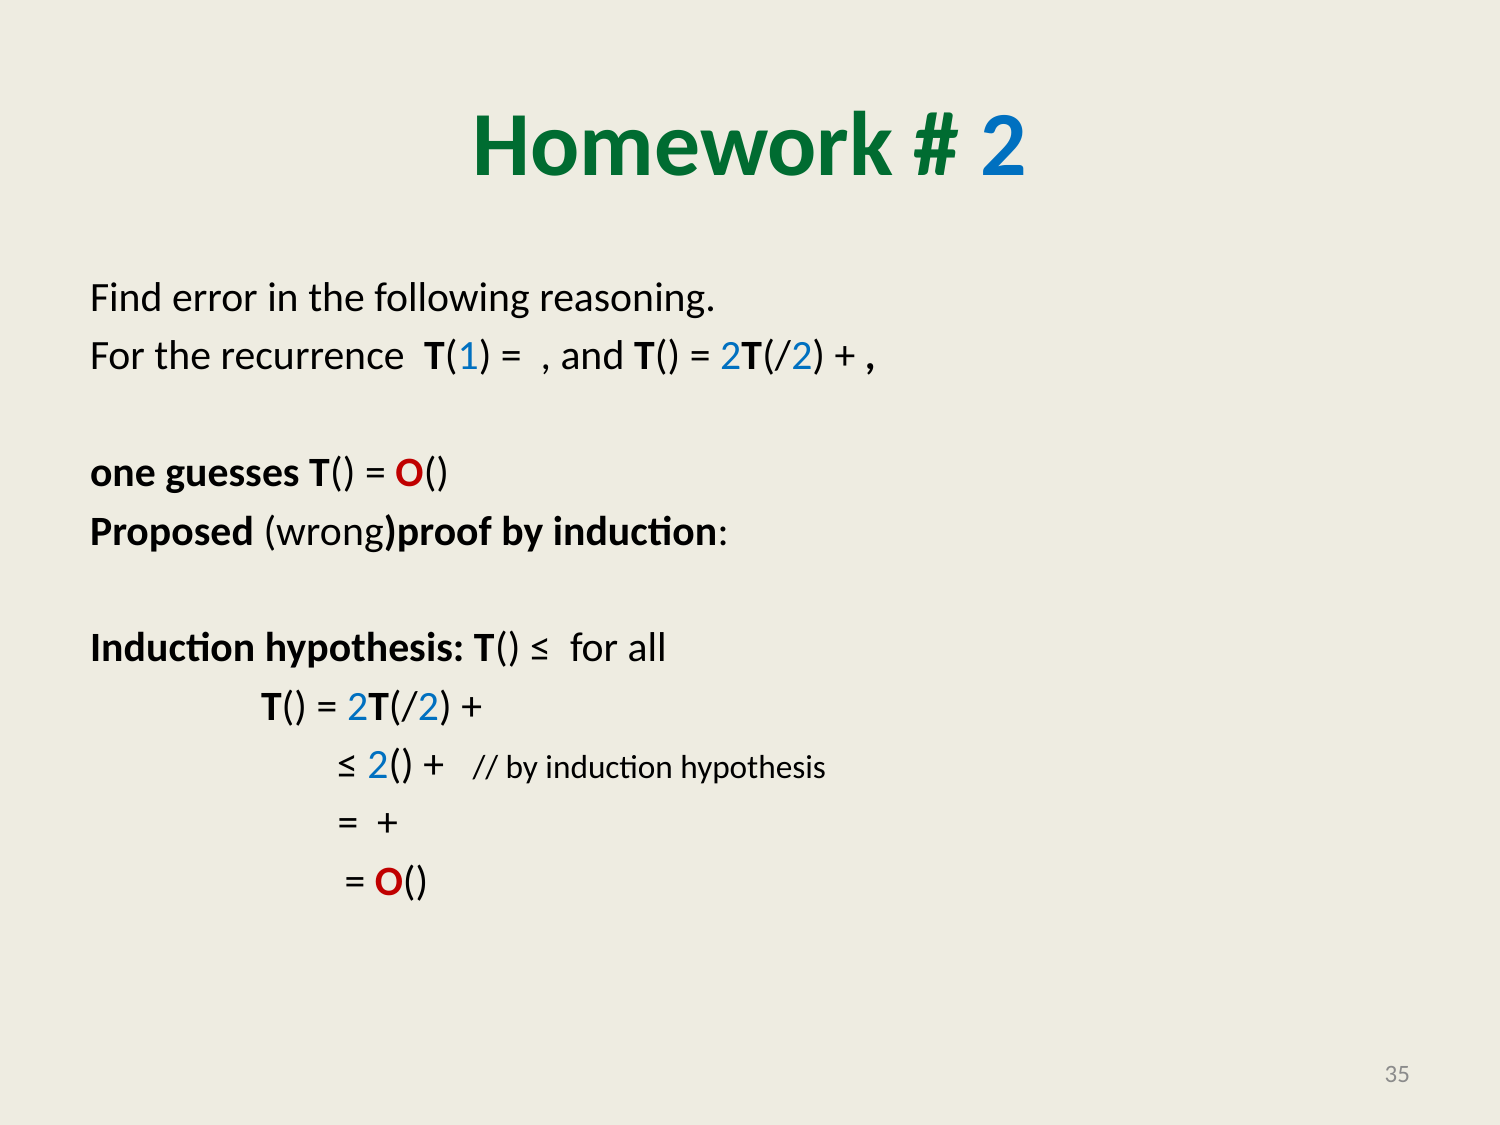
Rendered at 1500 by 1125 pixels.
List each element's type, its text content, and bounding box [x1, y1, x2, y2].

title Homework # 2 [75, 45, 1425, 233]
slide_number 35 [1074, 1042, 1425, 1103]
